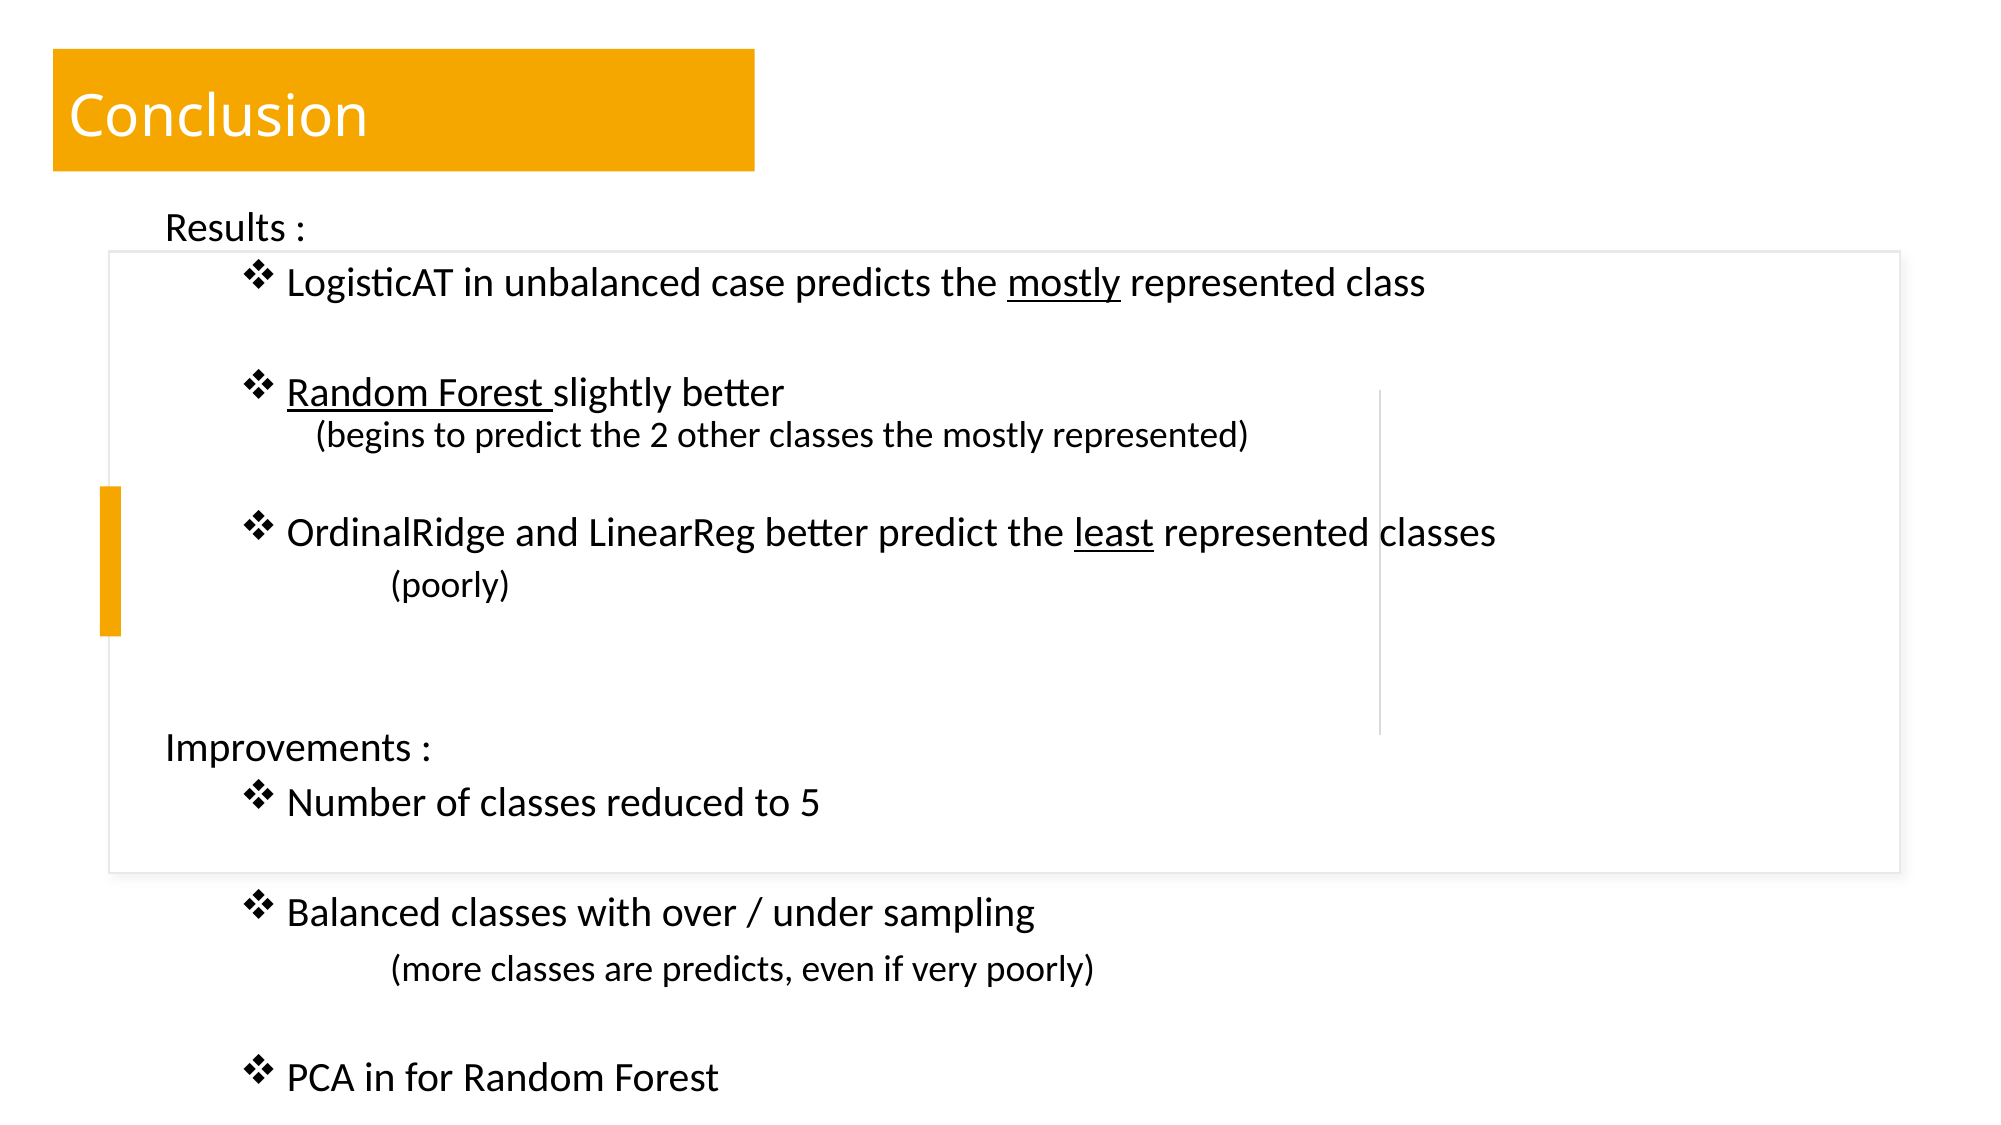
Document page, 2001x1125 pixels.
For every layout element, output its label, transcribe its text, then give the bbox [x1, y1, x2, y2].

list Conclusion [53, 48, 755, 172]
text_box Results : LogisticAT in unbalanced case predicts the mostly represented class Random Forest slightly better (begins to predict the 2 other classes the mostly represented) OrdinalRidge and LinearReg better predict the least represented classes (poorly) Improvements : Number of classes reduced to 5 Balanced classes with over / under sampling (more classes are predicts, even if very poorly) PCA in for Random Forest [0, 195, 1947, 1125]
